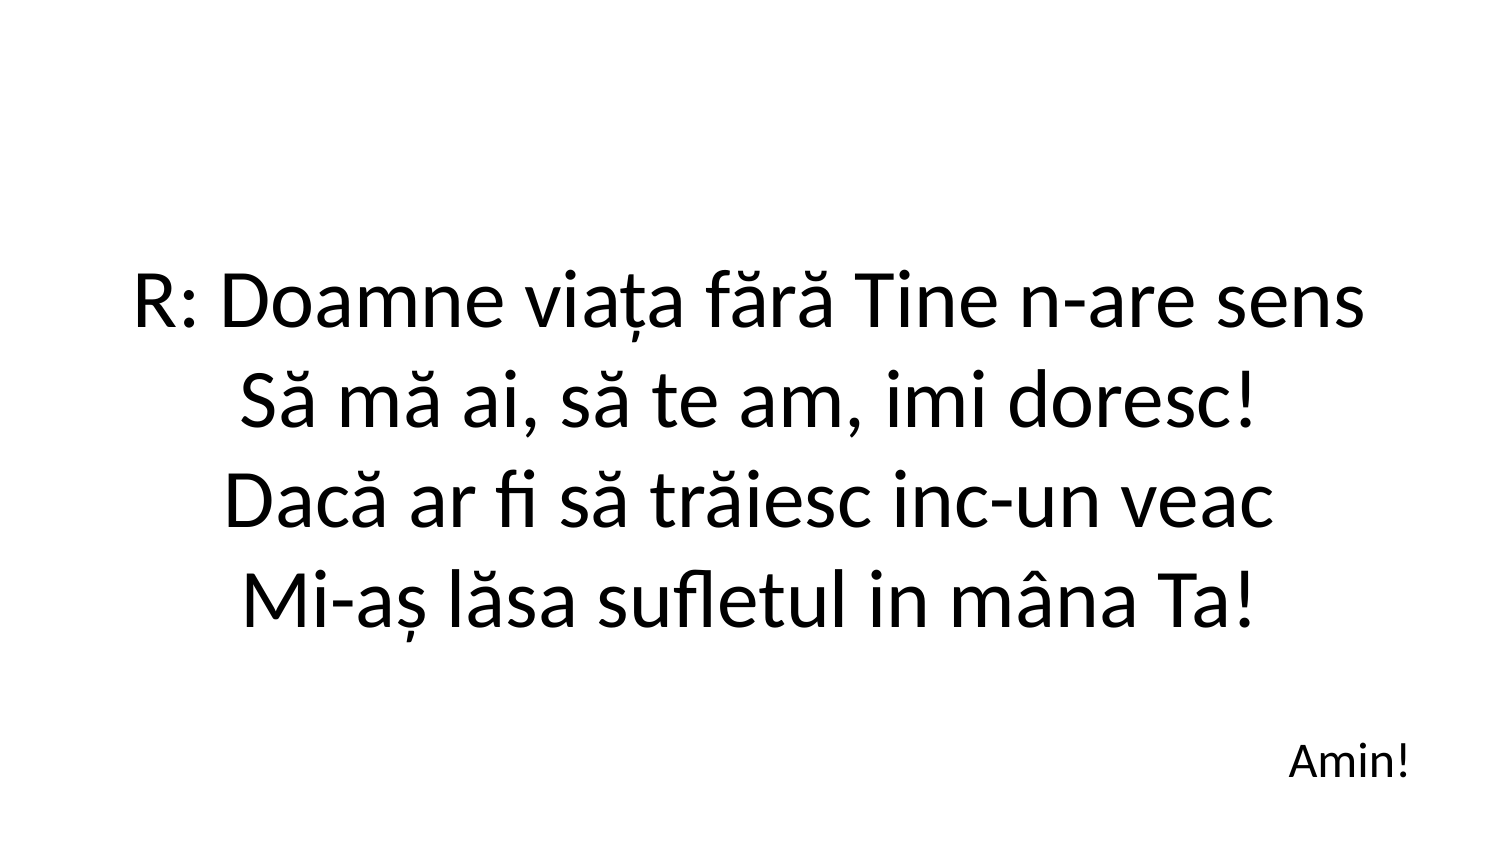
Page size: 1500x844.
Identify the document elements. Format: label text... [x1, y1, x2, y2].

text_box R: Doamne viața fără Tine n-are sens Să mă ai, să te am, imi doresc! Dacă ar fi să trăiesc inc-un veac Mi-aș lăsa sufletul in mâna Ta! [118, 192, 1382, 652]
text_box Amin! [1273, 674, 1427, 795]
